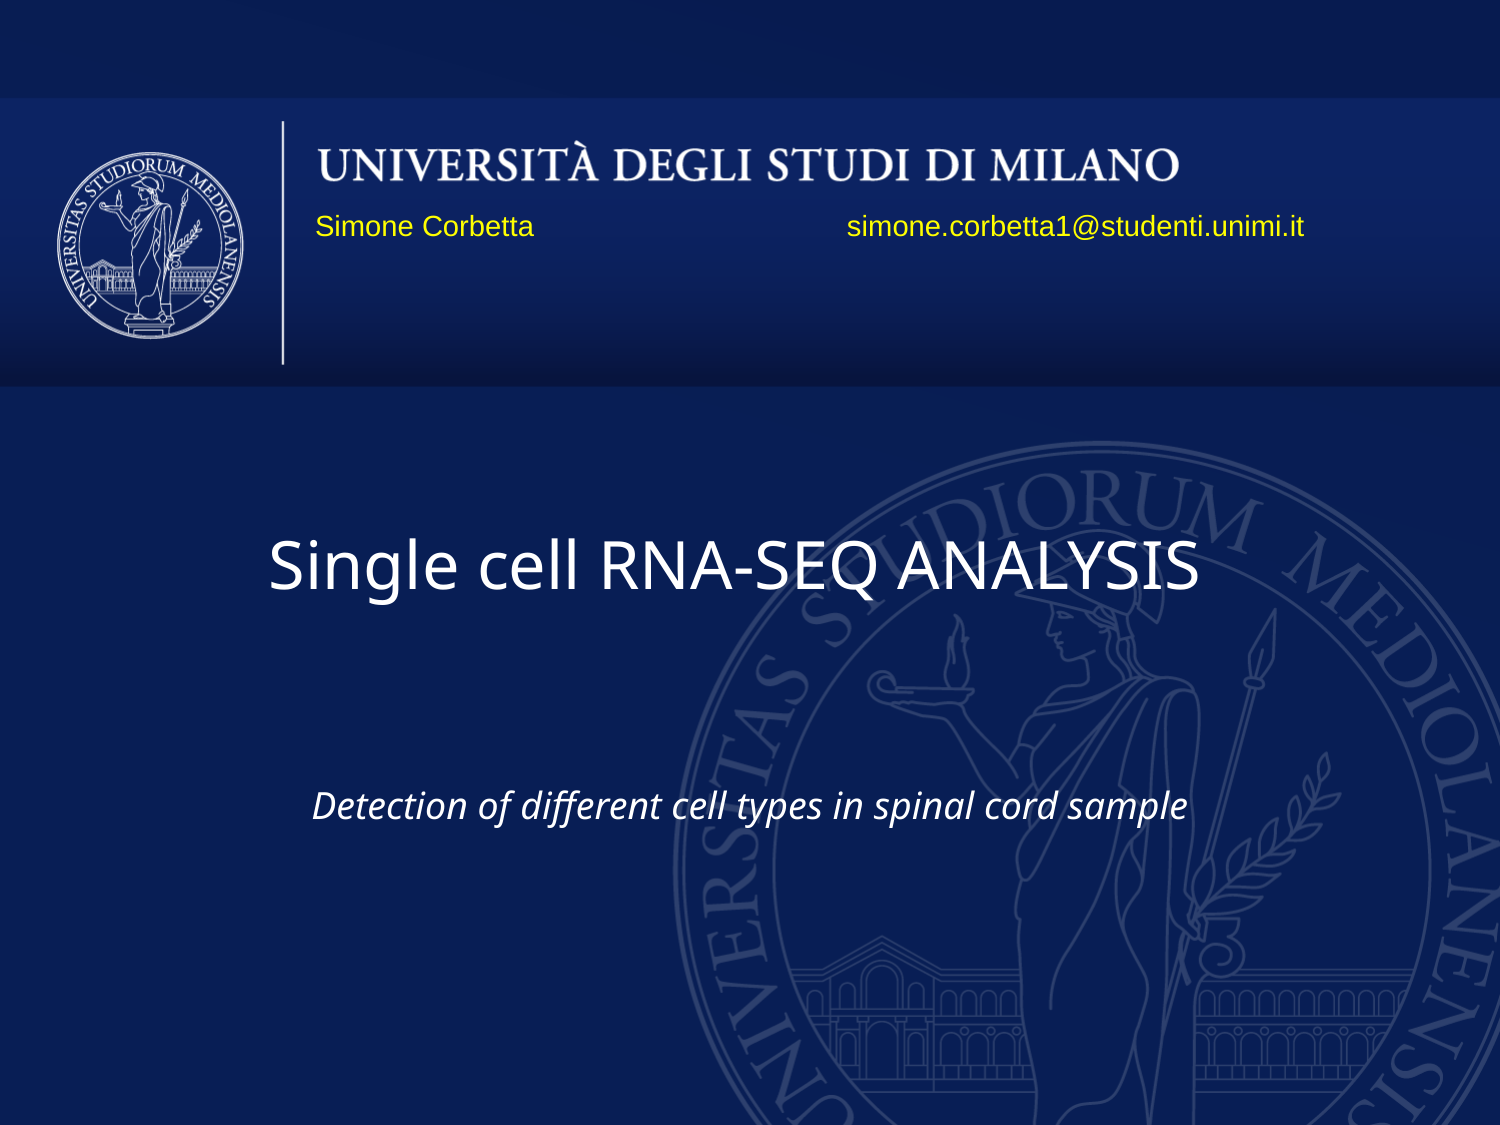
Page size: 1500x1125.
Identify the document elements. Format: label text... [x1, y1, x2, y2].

footer Simone Corbetta simone.corbetta1@studenti.unimi.it [300, 200, 1422, 375]
picture [0, 0, 1500, 1125]
subtitle Detection of different cell types in spinal cord sample [296, 774, 1426, 843]
title Single cell RNA-SEQ ANALYSIS [253, 506, 1423, 619]
